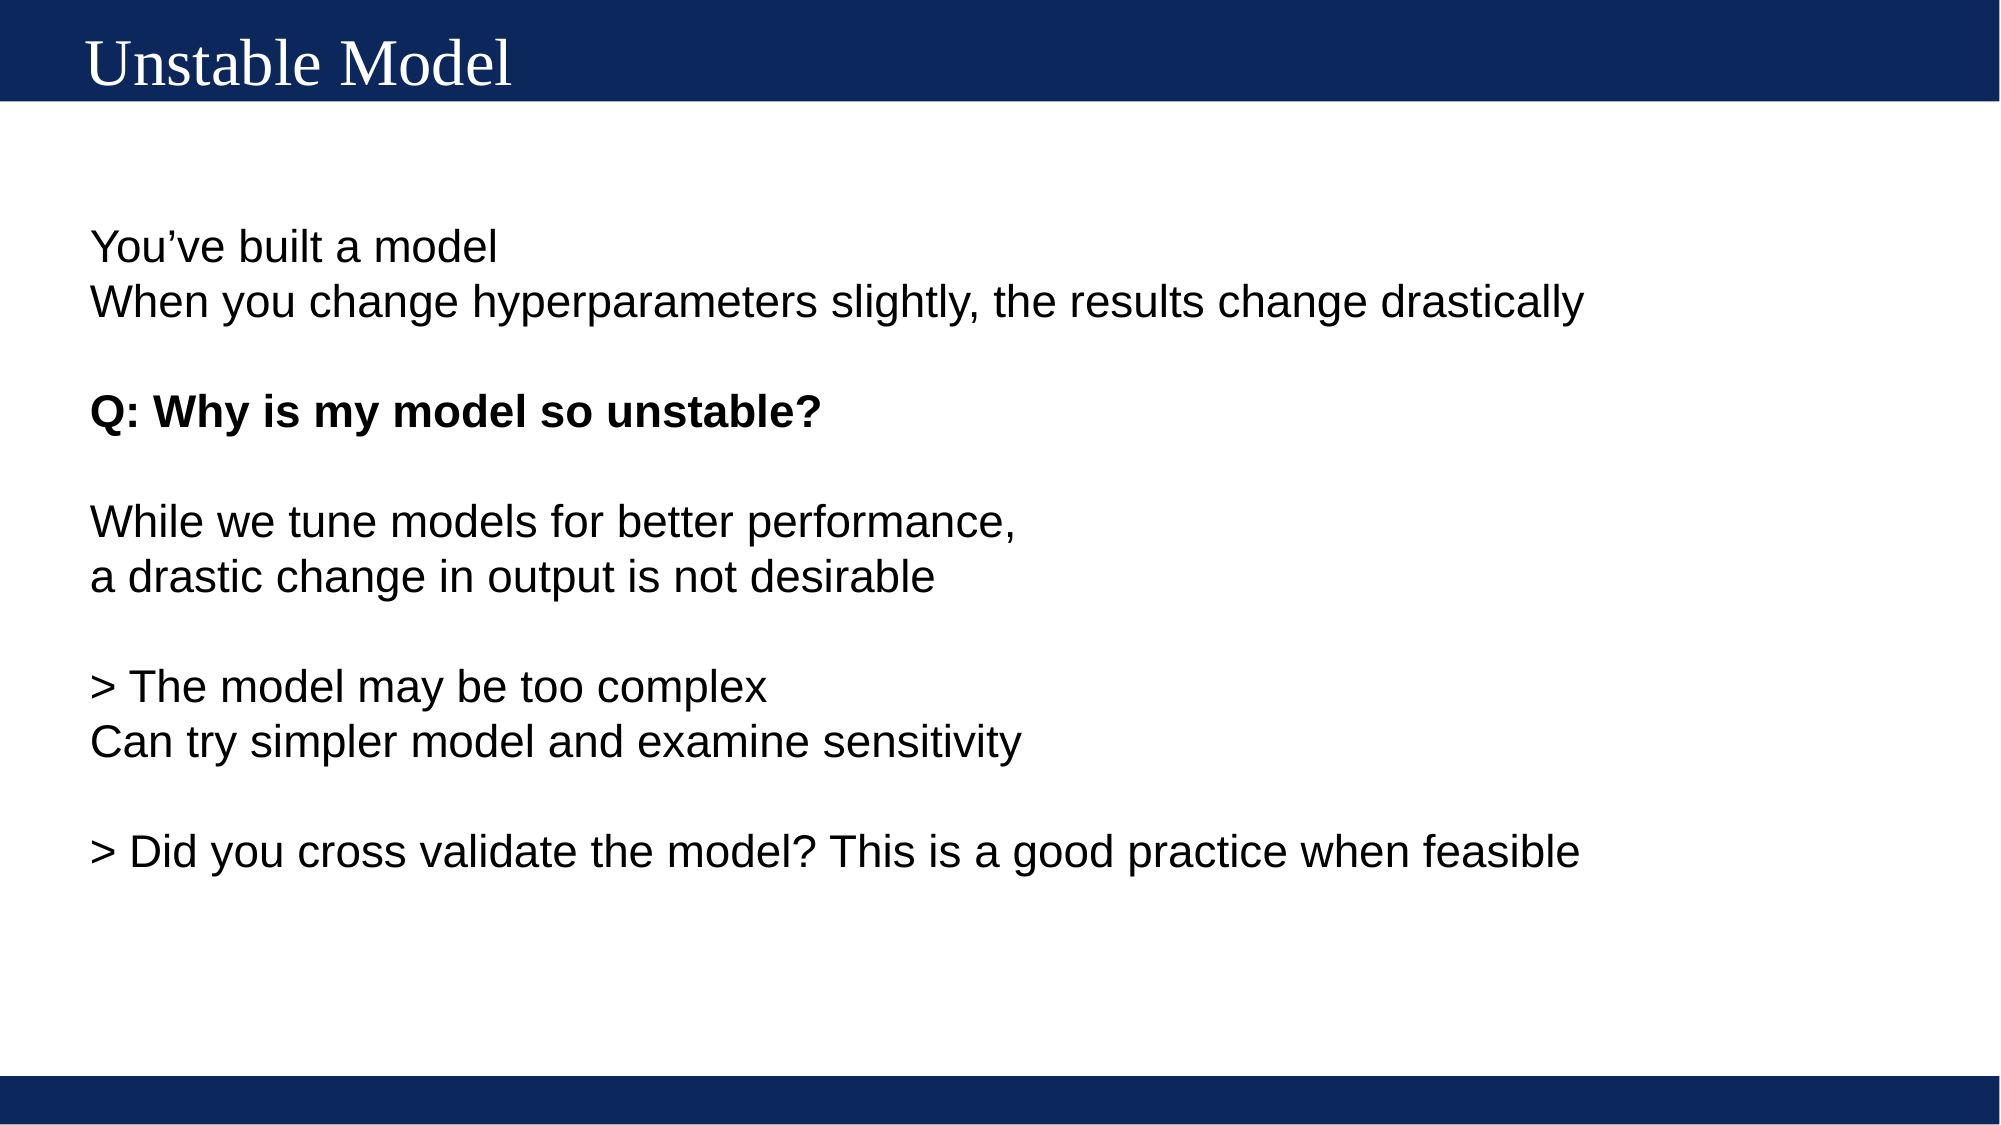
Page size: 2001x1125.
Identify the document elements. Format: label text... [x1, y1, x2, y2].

text_box You’ve built a model When you change hyperparameters slightly, the results change drastically Q: Why is my model so unstable? While we tune models for better performance, a drastic change in output is not desirable > The model may be too complex Can try simpler model and examine sensitivity > Did you cross validate the model? This is a good practice when feasible [75, 209, 1800, 782]
text_box Unstable Model [70, 11, 1725, 101]
